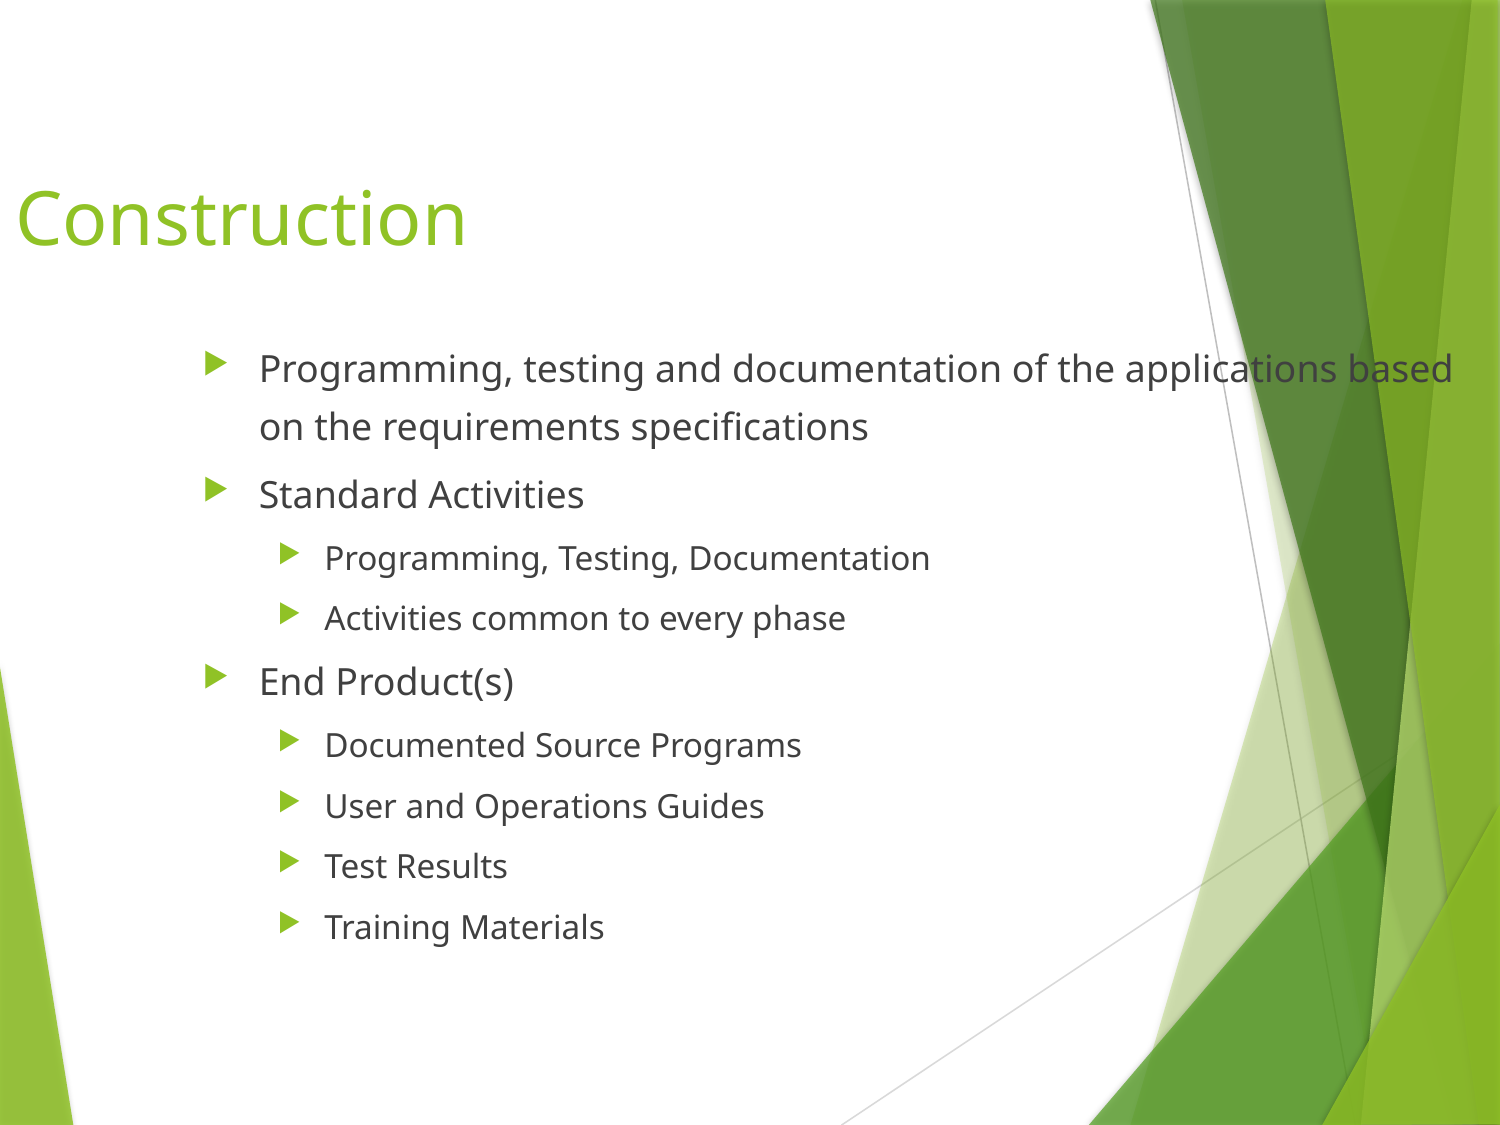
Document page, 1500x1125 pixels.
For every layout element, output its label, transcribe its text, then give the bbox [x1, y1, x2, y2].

list Programming, testing and documentation of the applications based on the requirements specifications Standard Activities Programming, Testing, Documentation Activities common to every phase End Product(s) Documented Source Programs User and Operations Guides Test Results Training Materials [187, 337, 1500, 1125]
title Construction [0, 162, 1500, 350]
